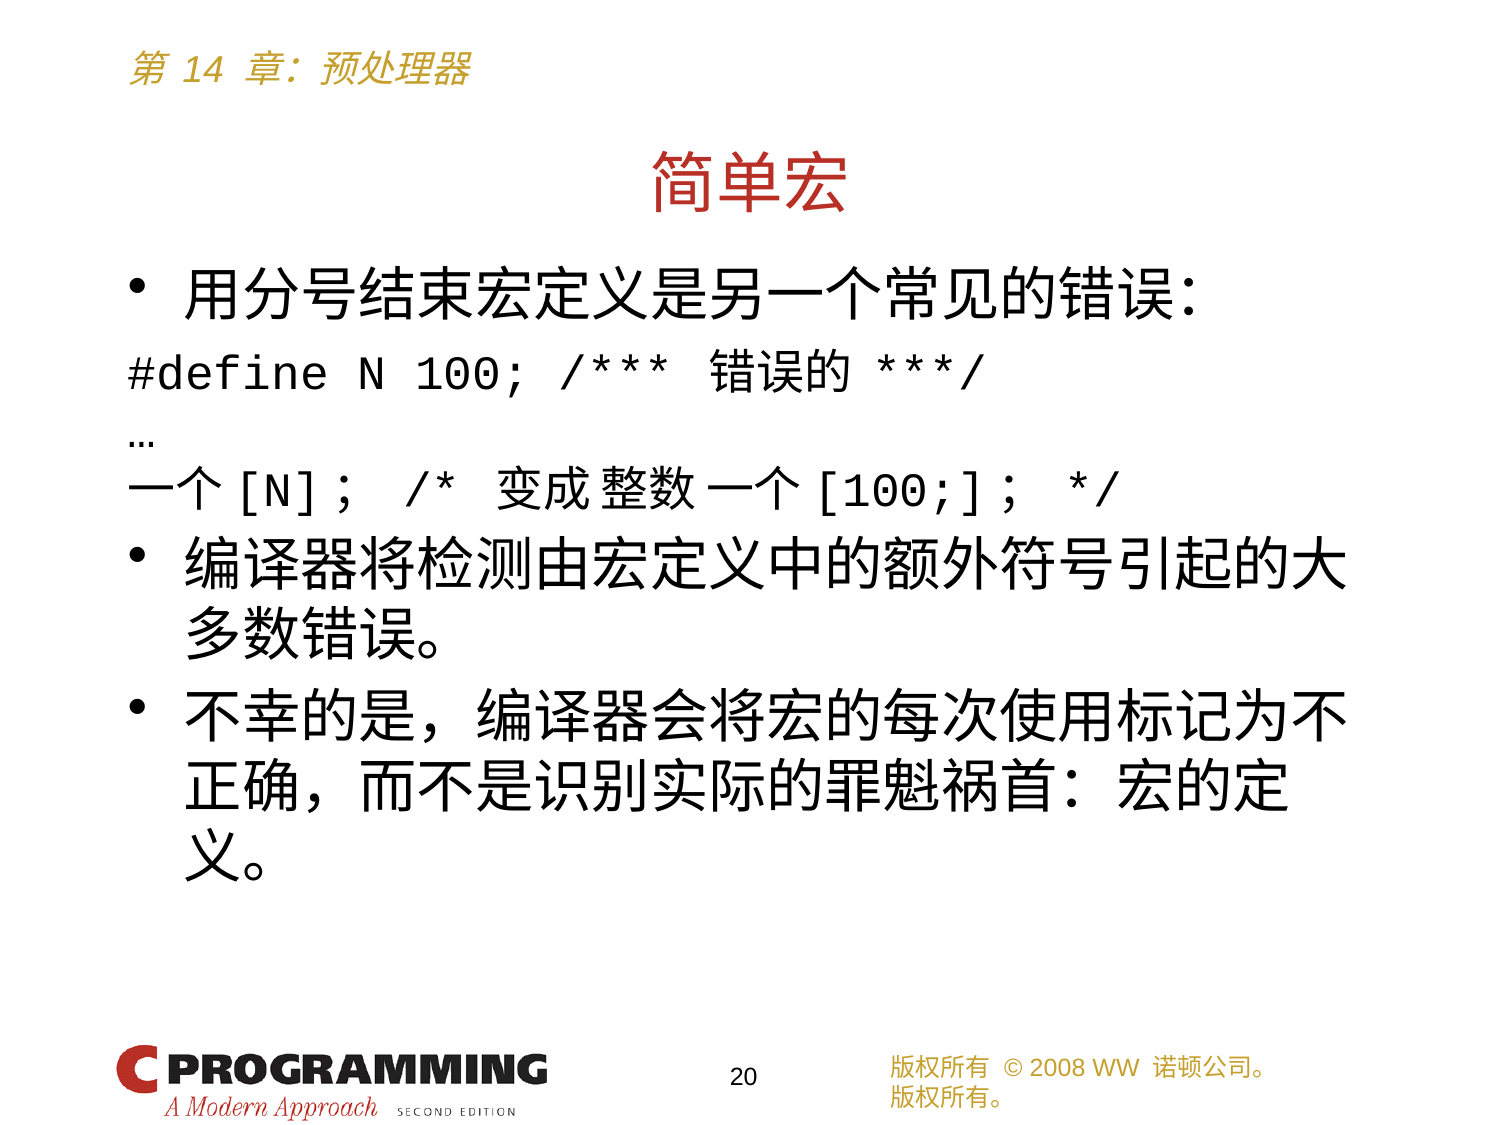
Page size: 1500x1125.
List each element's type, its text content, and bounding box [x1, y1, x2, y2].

title 简单宏 [112, 125, 1388, 238]
footer 版权所有 © 2008 WW 诺顿公司。 版权所有。 [874, 1043, 1388, 1119]
slide_number 20 [687, 1049, 801, 1101]
list 用分号结束宏定义是另一个常见的错误： #define N 100; /*** 错误的 ***/ … 一个[N]； /* 变成 整数 一个[100;]； */ 编译器将检测由宏定义中的额外符号引起的大多数错误。 不幸的是，编译器会将宏的每次使用标记为不正确，而不是识别实际的罪魁祸首：宏的定义。 [112, 249, 1388, 1038]
picture [112, 1041, 550, 1123]
